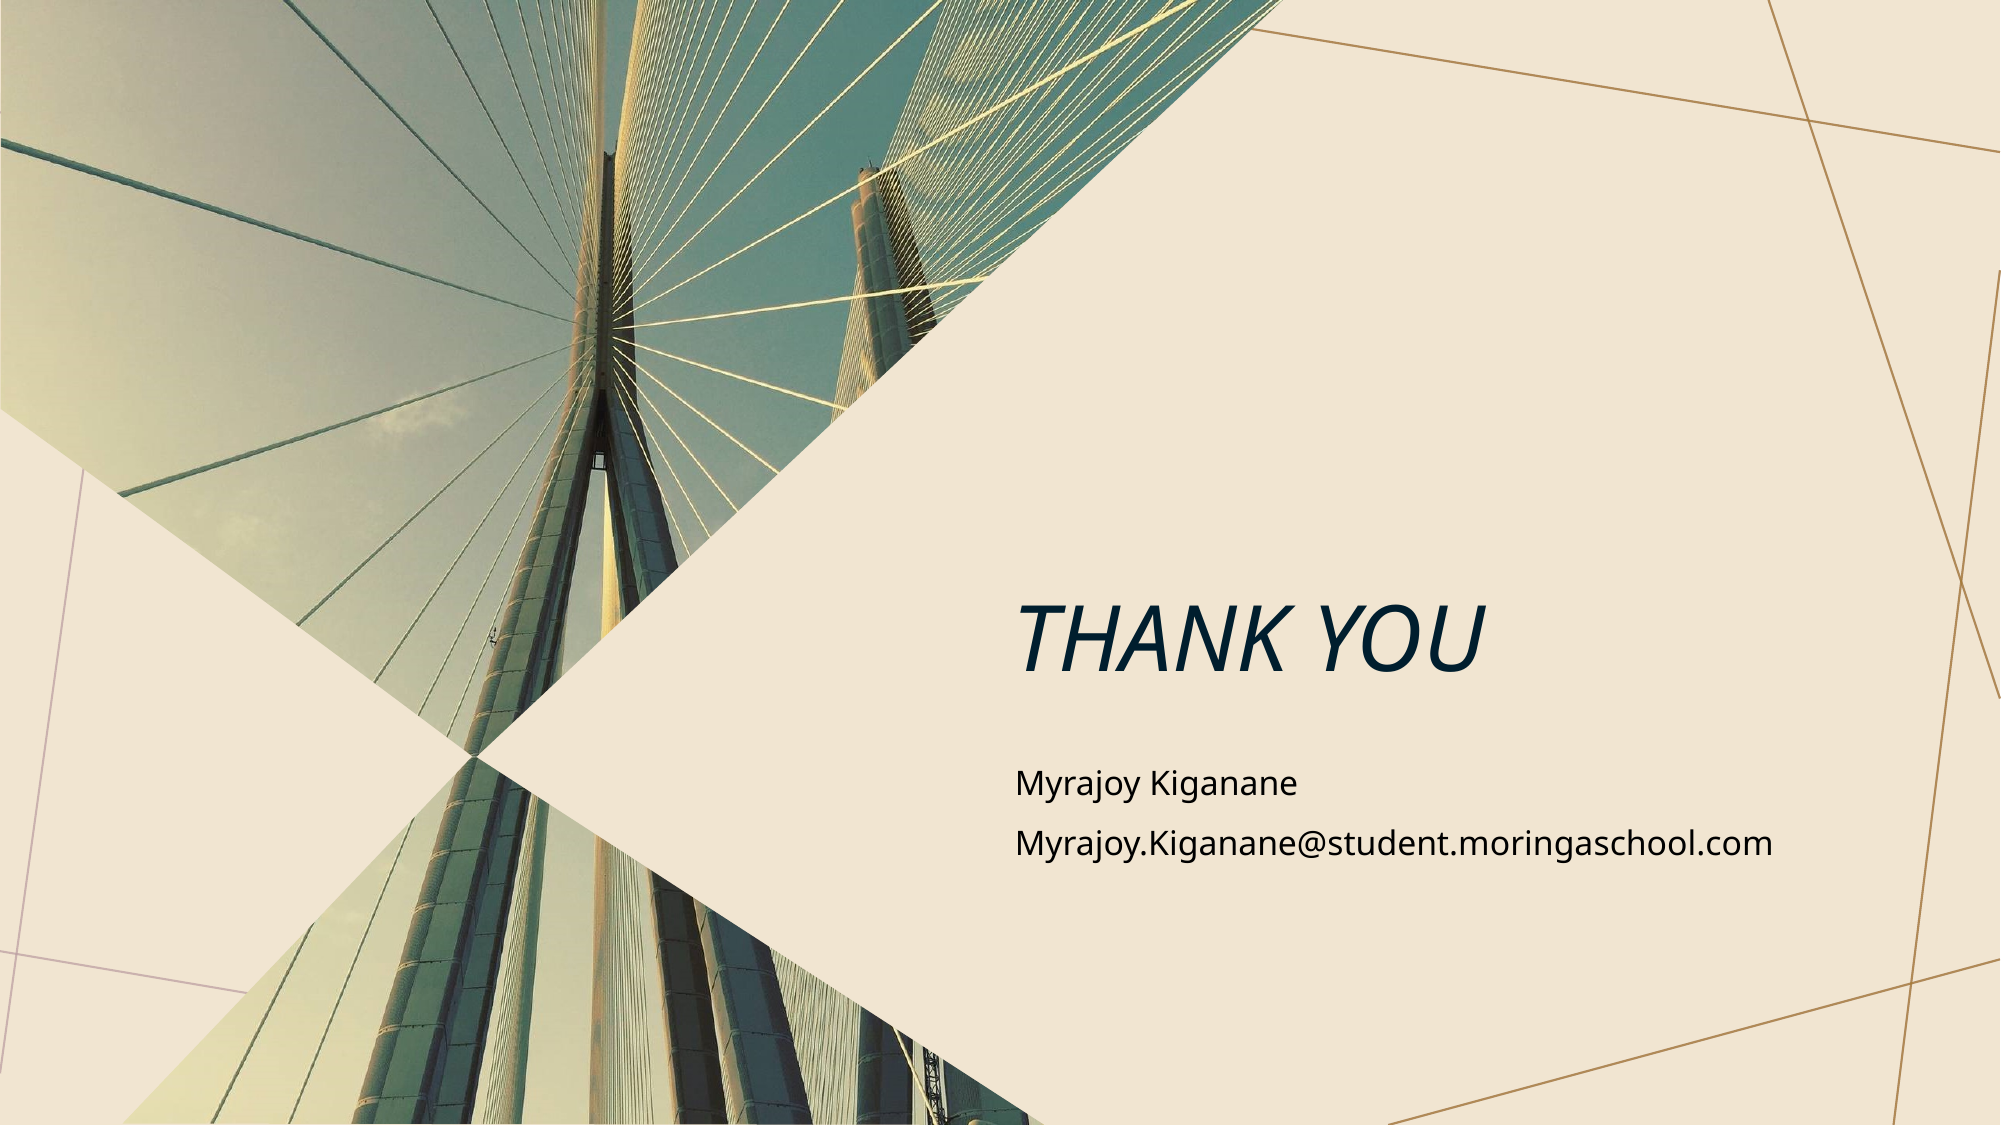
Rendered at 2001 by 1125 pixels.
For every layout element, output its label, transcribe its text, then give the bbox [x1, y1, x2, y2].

title THANK YOU [1283, 120, 1802, 699]
list Myrajoy Kiganane Myrajoy.Kiganane@student.moringaschool.com [1283, 754, 1805, 906]
picture [0, 0, 1283, 1125]
